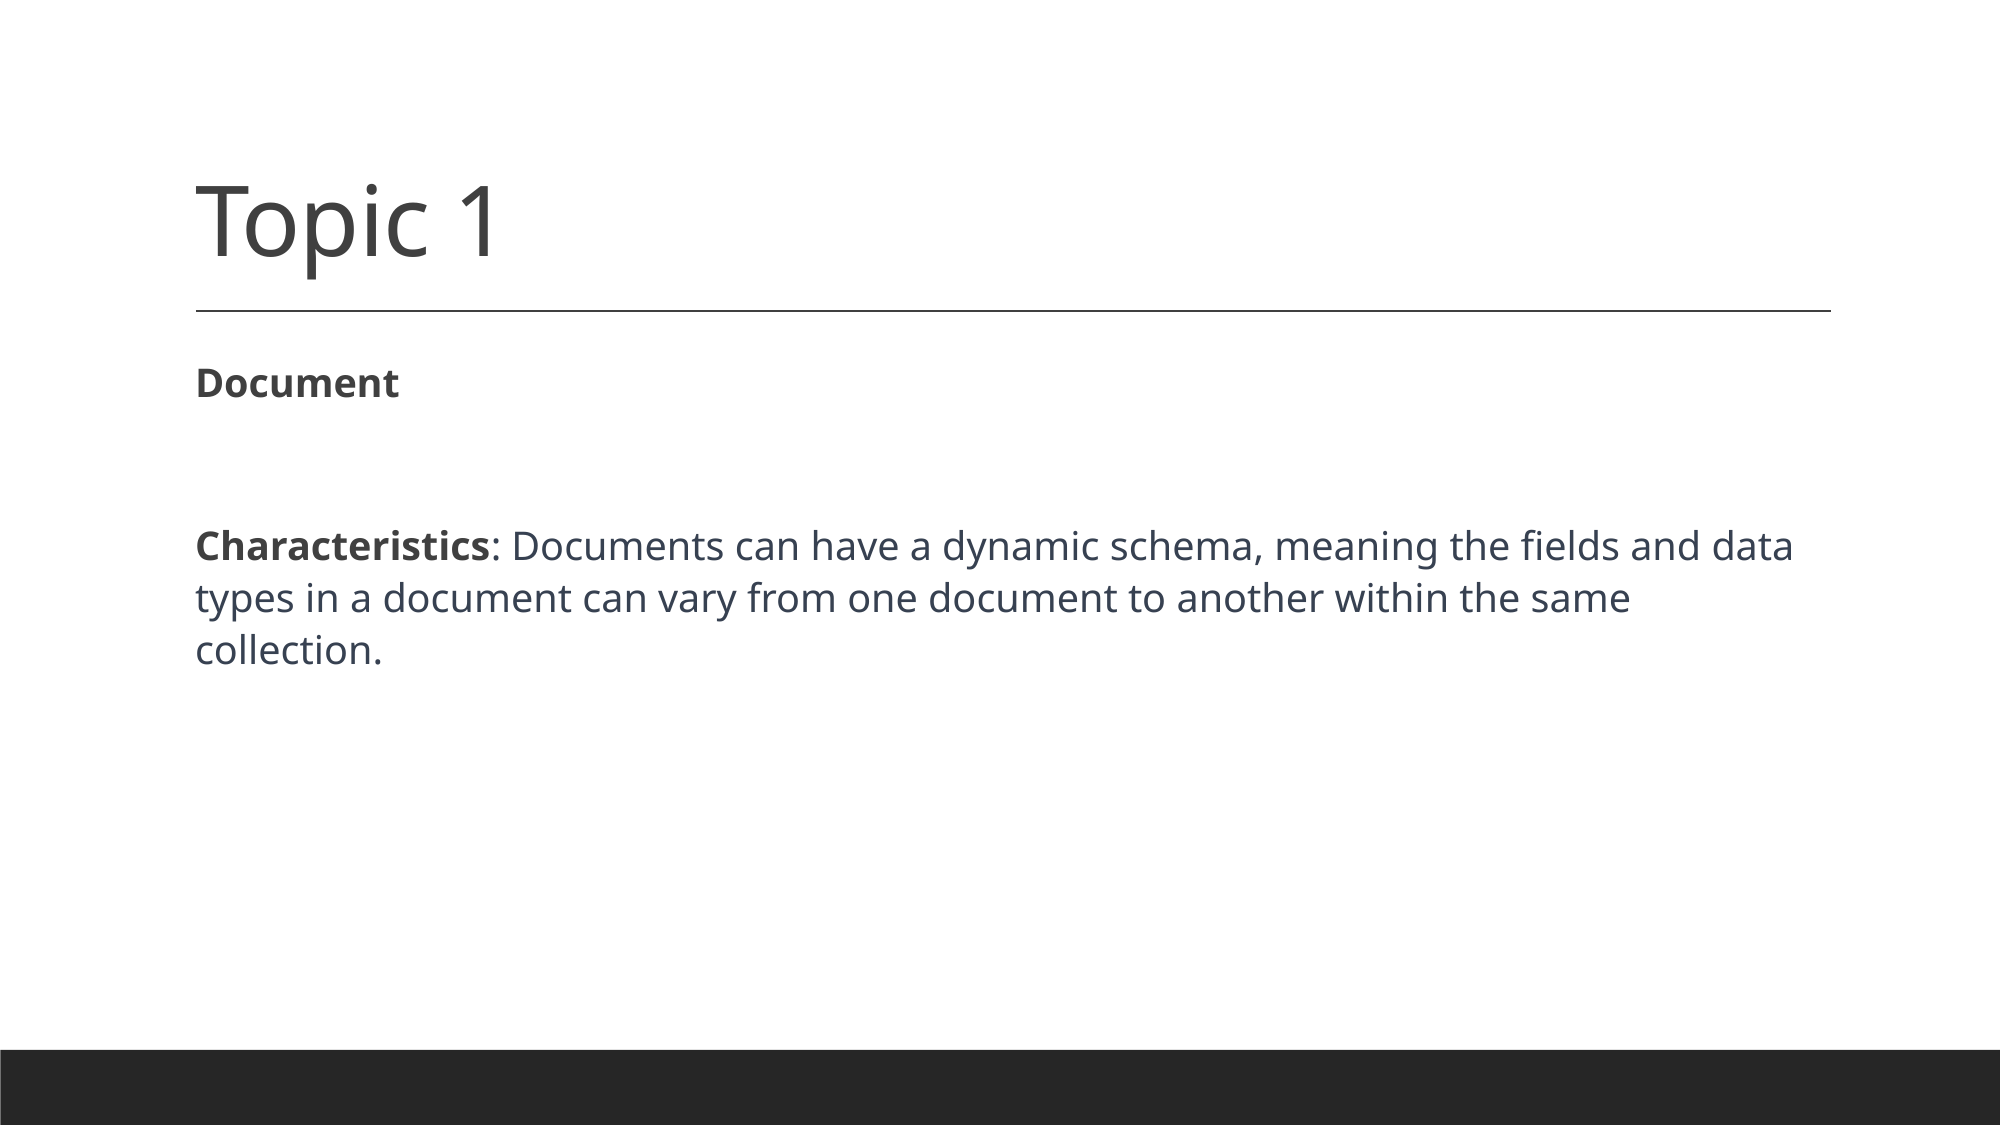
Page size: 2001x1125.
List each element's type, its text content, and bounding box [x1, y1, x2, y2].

title Topic 1 [180, 47, 1830, 285]
list Document Characteristics: Documents can have a dynamic schema, meaning the fields and data types in a document can vary from one document to another within the same collection. [180, 345, 1830, 963]
